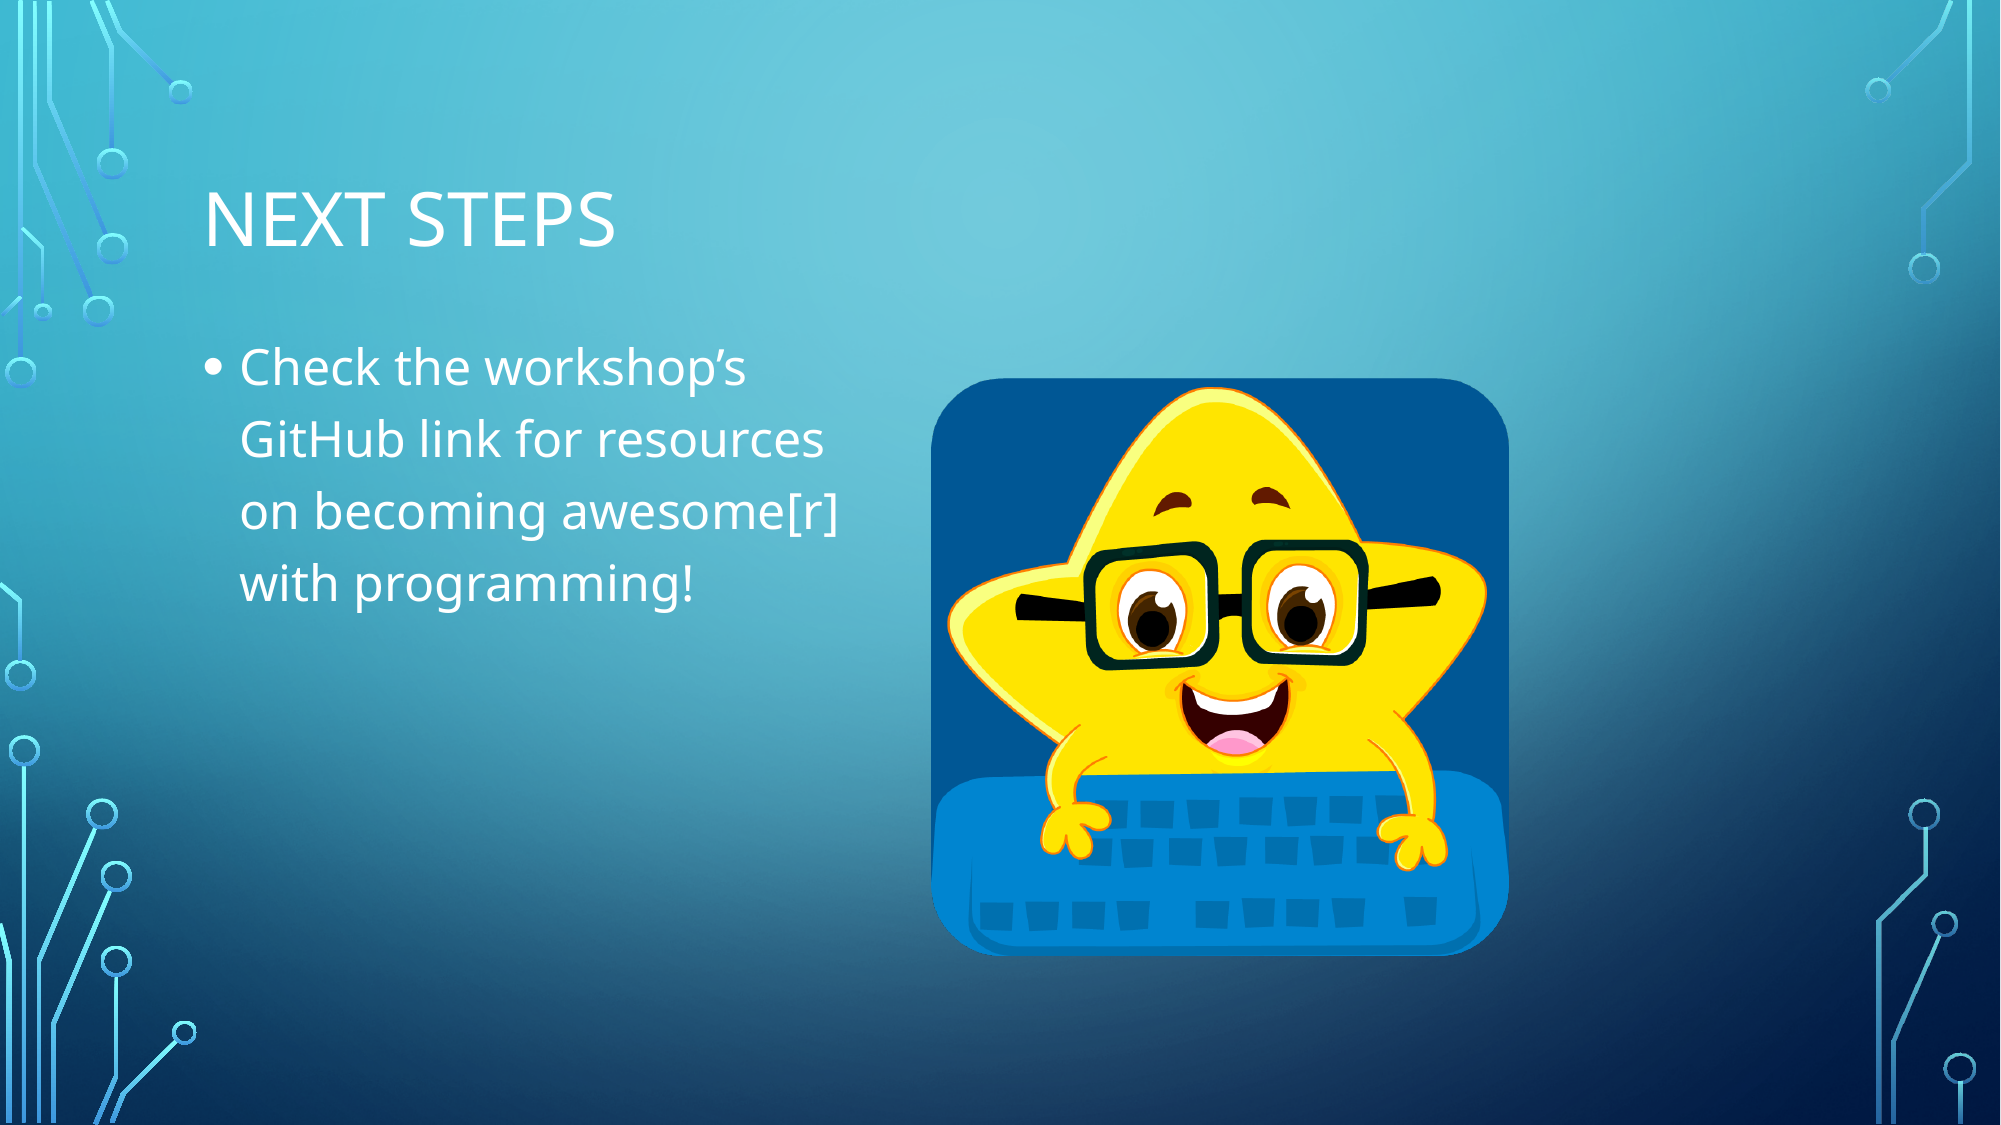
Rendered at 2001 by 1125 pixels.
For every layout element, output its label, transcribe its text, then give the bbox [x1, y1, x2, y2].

picture [931, 378, 1509, 956]
title Next steps [187, 101, 1813, 344]
list Check the workshop’s GitHub link for resources on becoming awesome[r] with programming! [187, 316, 867, 1019]
